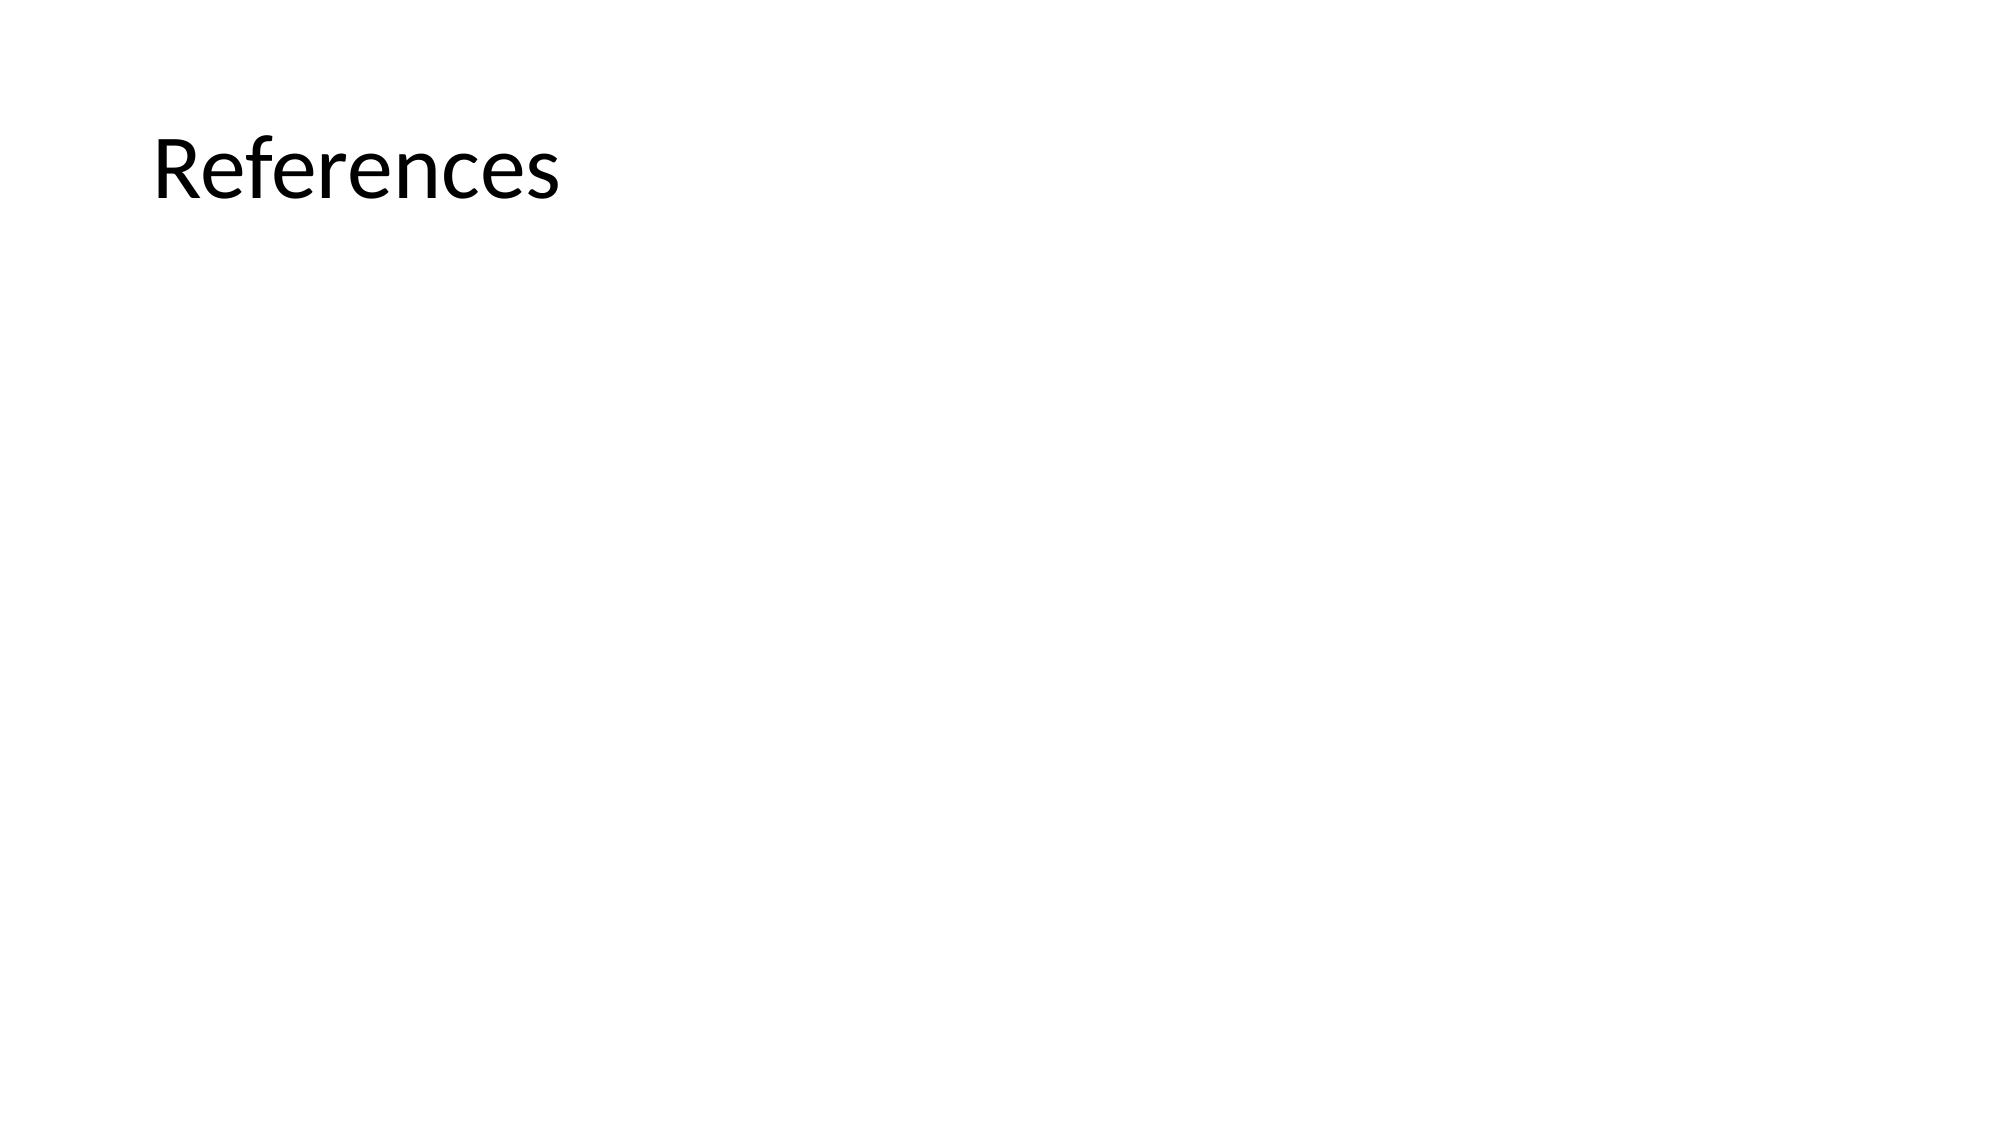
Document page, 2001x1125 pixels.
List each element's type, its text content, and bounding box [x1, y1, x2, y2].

title References [137, 59, 1863, 278]
